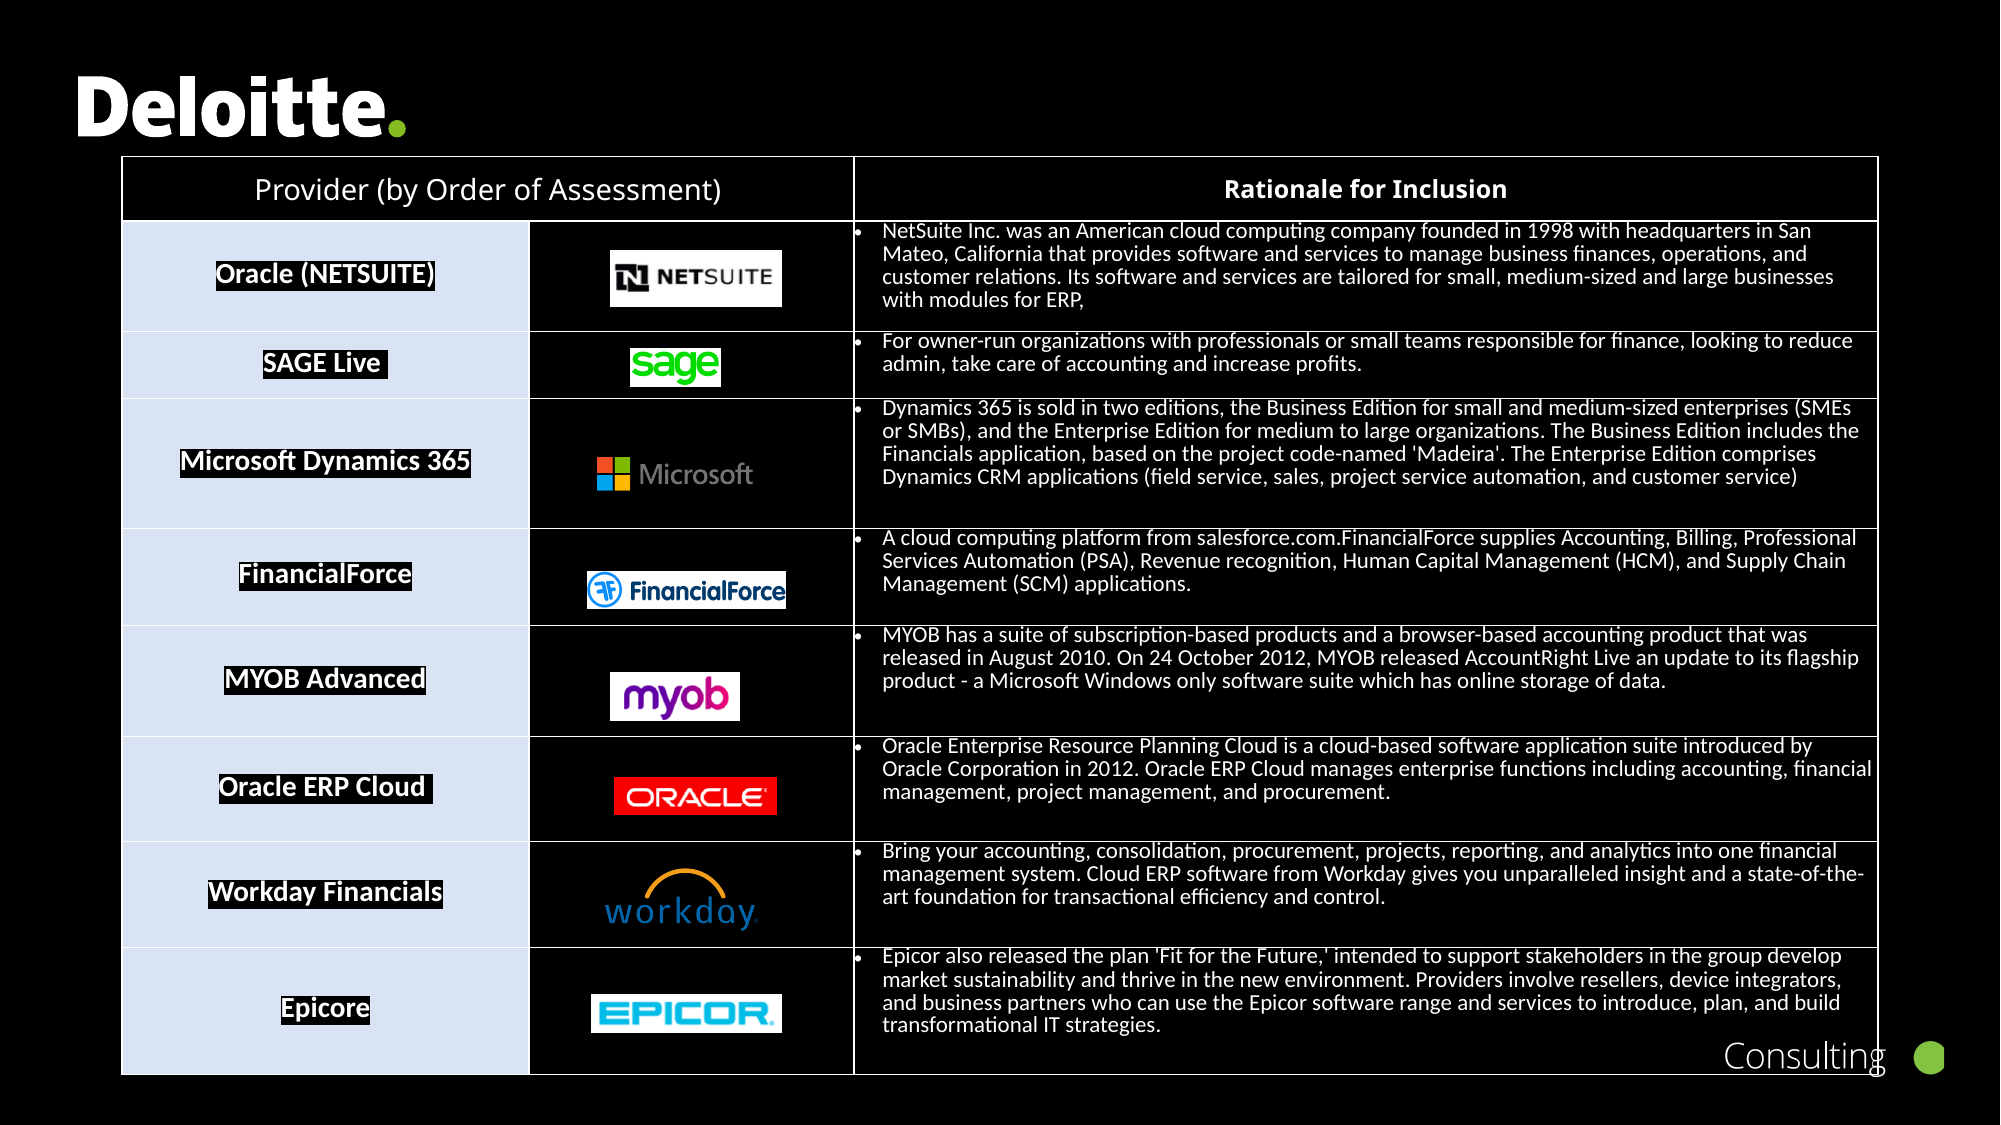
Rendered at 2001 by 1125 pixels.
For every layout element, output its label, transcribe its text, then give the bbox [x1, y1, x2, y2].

table_cell A cloud computing platform from salesforce.com.FinancialForce supplies Accounting, Billing, Professional Services Automation (PSA), Revenue recognition, Human Capital Management (HCM), and Supply Chain Management (SCM) applications. [855, 529, 1877, 625]
table_cell Oracle (NETSUITE) [123, 222, 528, 331]
table_cell [530, 626, 853, 736]
table_header Provider (by Order of Assessment) [123, 157, 853, 220]
table_cell Microsoft Dynamics 365 [123, 399, 528, 528]
table_cell For owner-run organizations with professionals or small teams responsible for finance, looking to reduce admin, take care of accounting and increase profits. [855, 332, 1877, 398]
table_cell [530, 842, 853, 947]
table_cell [530, 399, 853, 528]
table_cell MYOB Advanced [123, 626, 528, 736]
table_cell Epicor also released the plan 'Fit for the Future,' intended to support stakeholders in the group develop market sustainability and thrive in the new environment. Providers involve resellers, device integrators, and business partners who can use the Epicor software range and services to introduce, plan, and build transformational IT strategies. [855, 948, 1877, 1074]
table_cell FinancialForce [123, 529, 528, 625]
table_cell Oracle ERP Cloud [123, 737, 528, 841]
table_cell [530, 948, 853, 1074]
table_cell SAGE Live [123, 332, 528, 398]
table_cell [530, 737, 853, 841]
table_cell MYOB has a suite of subscription-based products and a browser-based accounting product that was released in August 2010. On 24 October 2012, MYOB released AccountRight Live an update to its flagship product - a Microsoft Windows only software suite which has online storage of data. [855, 626, 1877, 736]
table_cell Epicore [123, 948, 528, 1074]
table_cell [530, 529, 853, 625]
table_cell [530, 332, 853, 398]
table_cell NetSuite Inc. was an American cloud computing company founded in 1998 with headquarters in San Mateo, California that provides software and services to manage business finances, operations, and customer relations. Its software and services are tailored for small, medium-sized and large businesses with modules for ERP, [855, 222, 1877, 331]
picture [0, 0, 2000, 1125]
table_cell Workday Financials [123, 842, 528, 947]
table_cell [530, 222, 853, 331]
table_header Rationale for Inclusion [855, 157, 1877, 220]
table_cell Dynamics 365 is sold in two editions, the Business Edition for small and medium-sized enterprises (SMEs or SMBs), and the Enterprise Edition for medium to large organizations. The Business Edition includes the Financials application, based on the project code-named 'Madeira'. The Enterprise Edition comprises Dynamics CRM applications (field service, sales, project service automation, and customer service) [855, 399, 1877, 528]
table_cell Oracle Enterprise Resource Planning Cloud is a cloud-based software application suite introduced by Oracle Corporation in 2012. Oracle ERP Cloud manages enterprise functions including accounting, financial management, project management, and procurement. [855, 737, 1877, 841]
table_cell Bring your accounting, consolidation, procurement, projects, reporting, and analytics into one financial management system. Cloud ERP software from Workday gives you unparalleled insight and a state-of-the-art foundation for transactional efficiency and control. [855, 842, 1877, 947]
